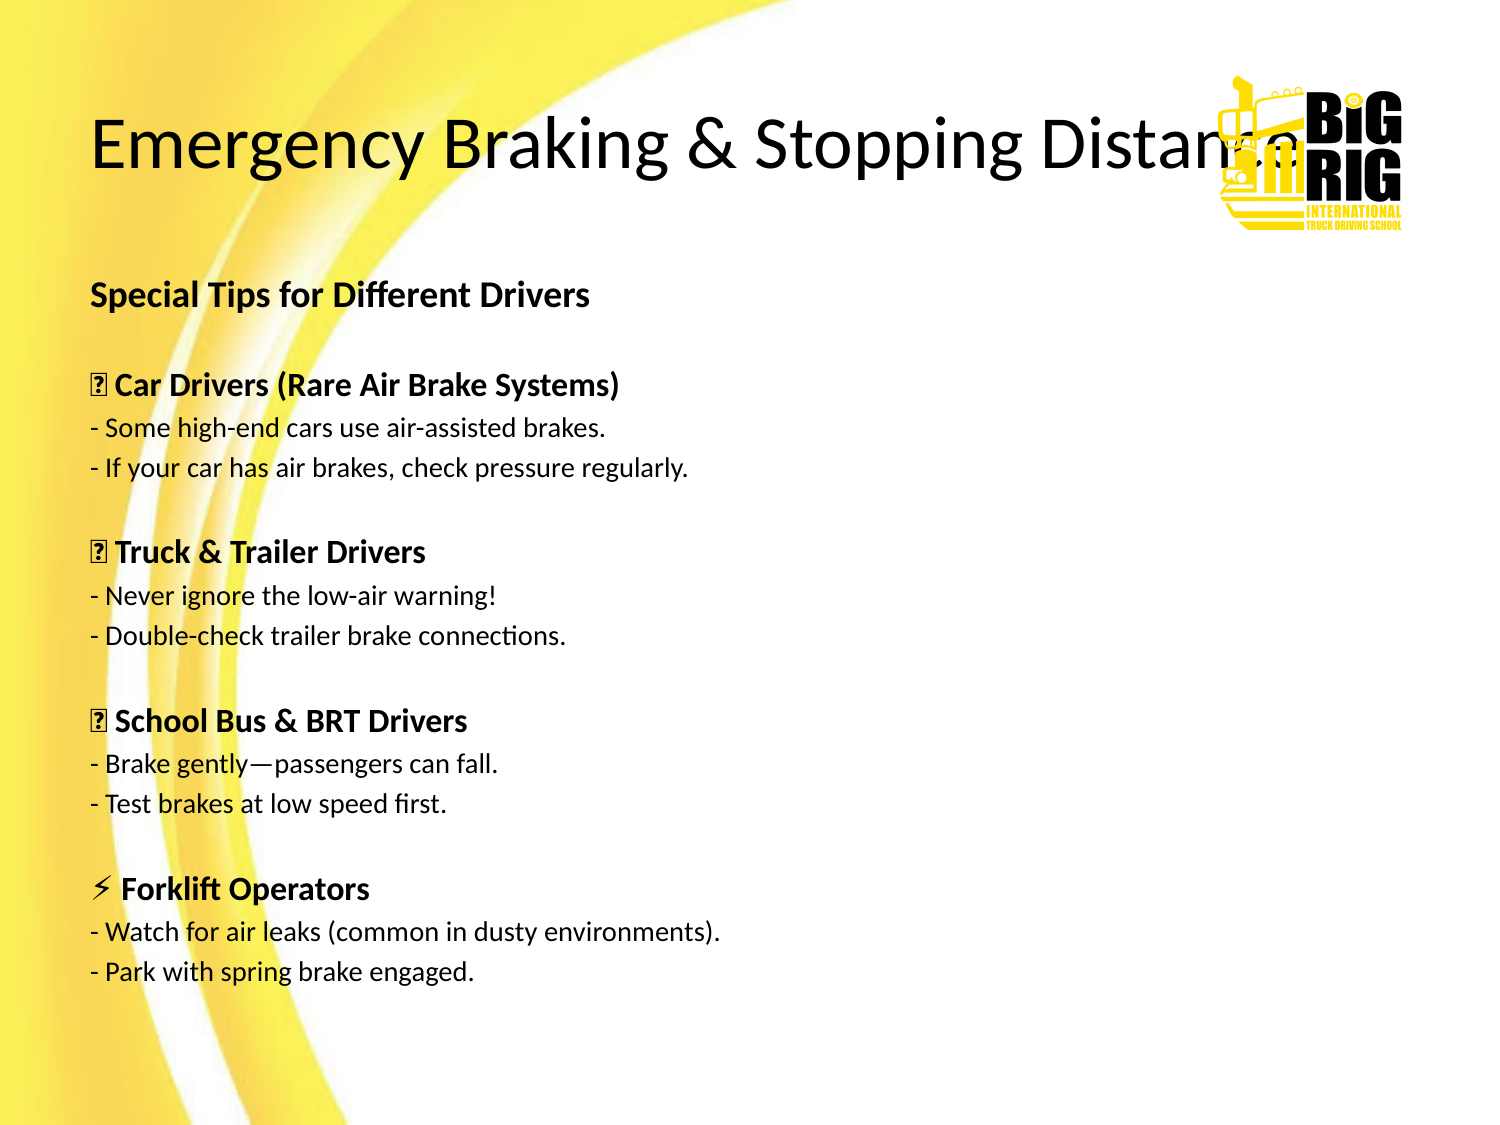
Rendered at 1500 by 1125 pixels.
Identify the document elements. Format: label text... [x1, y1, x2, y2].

list Special Tips for Different Drivers 🚗 Car Drivers (Rare Air Brake Systems) - Some high-end cars use air-assisted brakes. - If your car has air brakes, check pressure regularly. 🚛 Truck & Trailer Drivers - Never ignore the low-air warning! - Double-check trailer brake connections. 🚌 School Bus & BRT Drivers - Brake gently—passengers can fall. - Test brakes at low speed first. ⚡ Forklift Operators - Watch for air leaks (common in dusty environments). - Park with spring brake engaged. [75, 262, 1425, 1005]
picture [1199, 44, 1426, 271]
title Emergency Braking & Stopping Distance [75, 45, 1197, 233]
